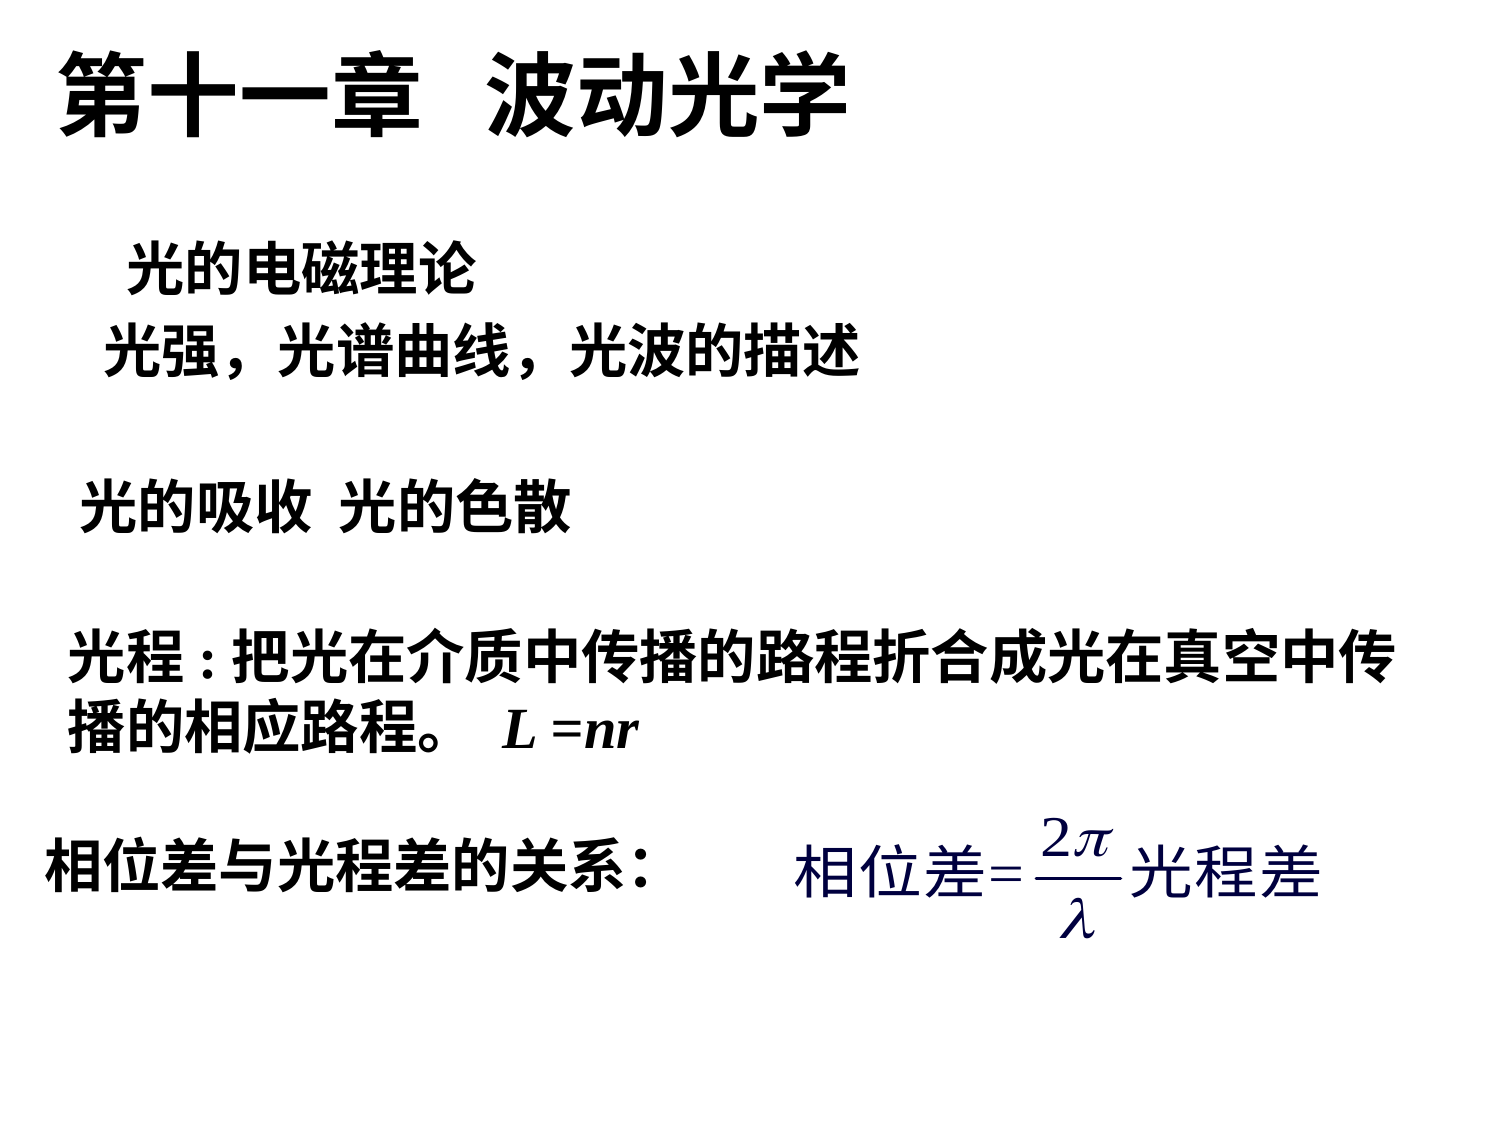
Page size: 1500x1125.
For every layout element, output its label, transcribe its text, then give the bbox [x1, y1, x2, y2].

text_box 第十一章 波动光学 [41, 30, 1140, 156]
text_box 光的吸收 光的色散 [64, 462, 1412, 548]
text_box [88, 224, 1436, 392]
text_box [29, 612, 1441, 948]
